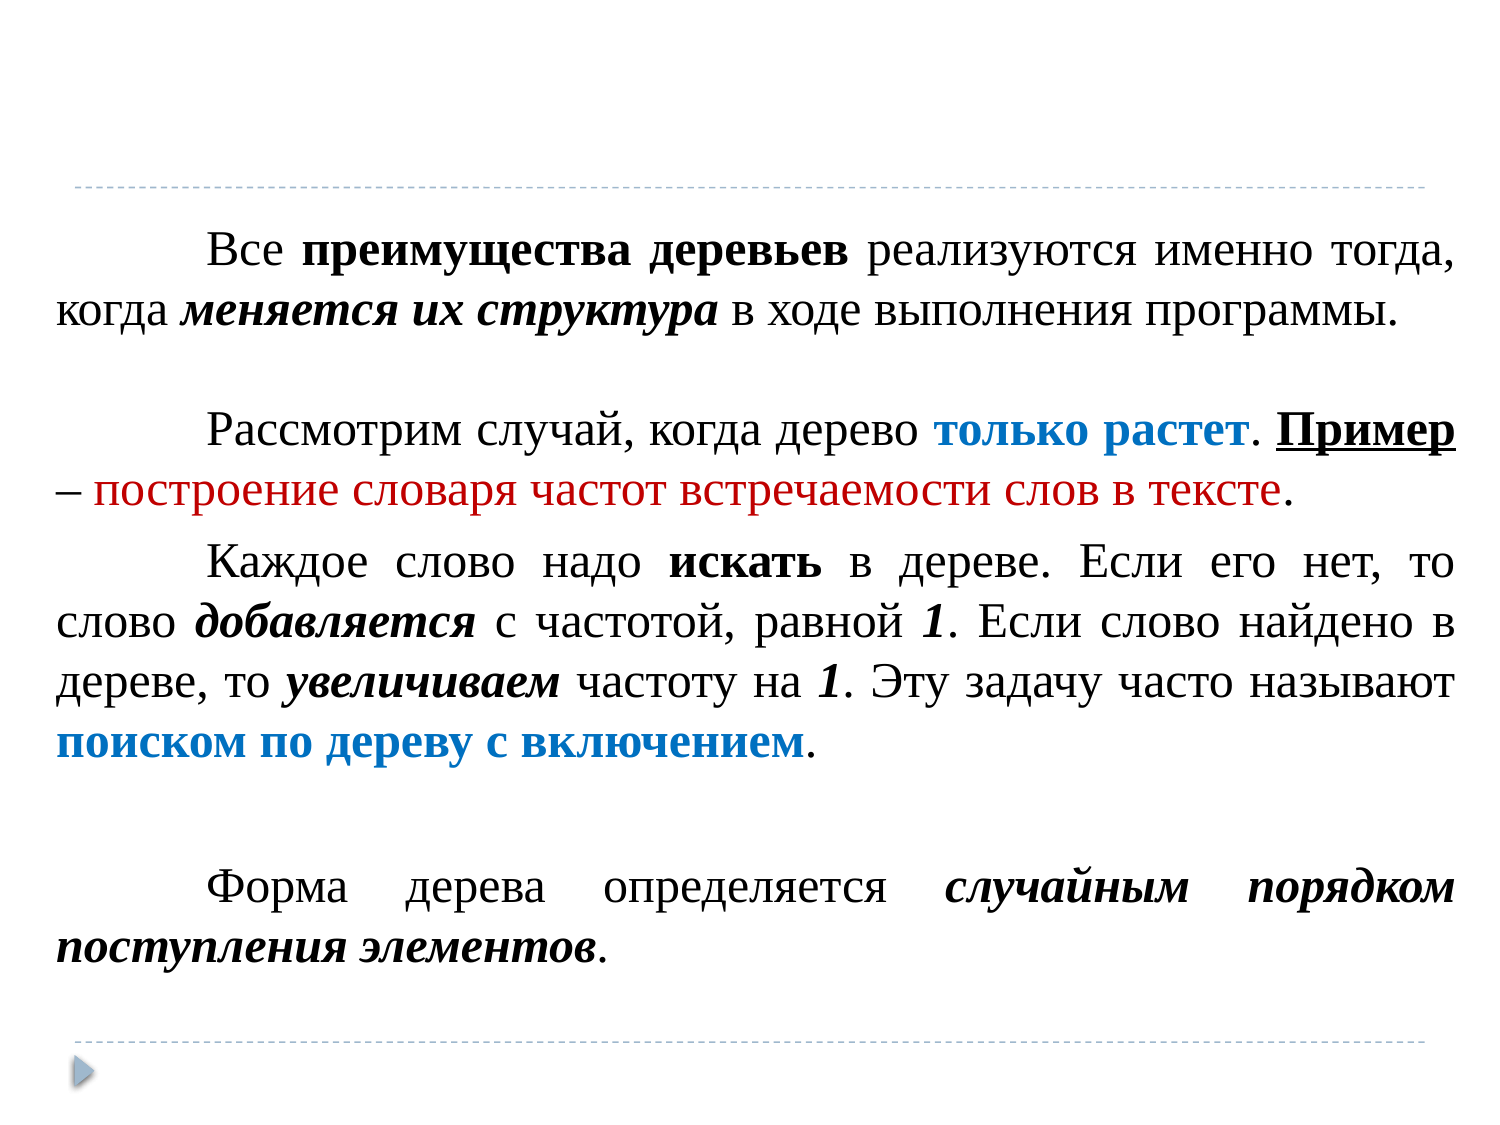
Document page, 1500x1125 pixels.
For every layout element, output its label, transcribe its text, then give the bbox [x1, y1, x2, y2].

text_box Все преимущества деревьев реализуются именно тогда, когда меняется их структура в ходе выполнения программы. Рассмотрим случай, когда дерево только растет. Пример – построение словаря частот встречаемости слов в тексте. Каждое слово надо искать в дереве. Если его нет, то слово добавляется с частотой, равной 1. Если слово найдено в дереве, то увеличиваем частоту на 1. Эту задачу часто называют поиском по дереву с включением. Форма дерева определяется случайным порядком поступления элементов. [41, 208, 1471, 1012]
